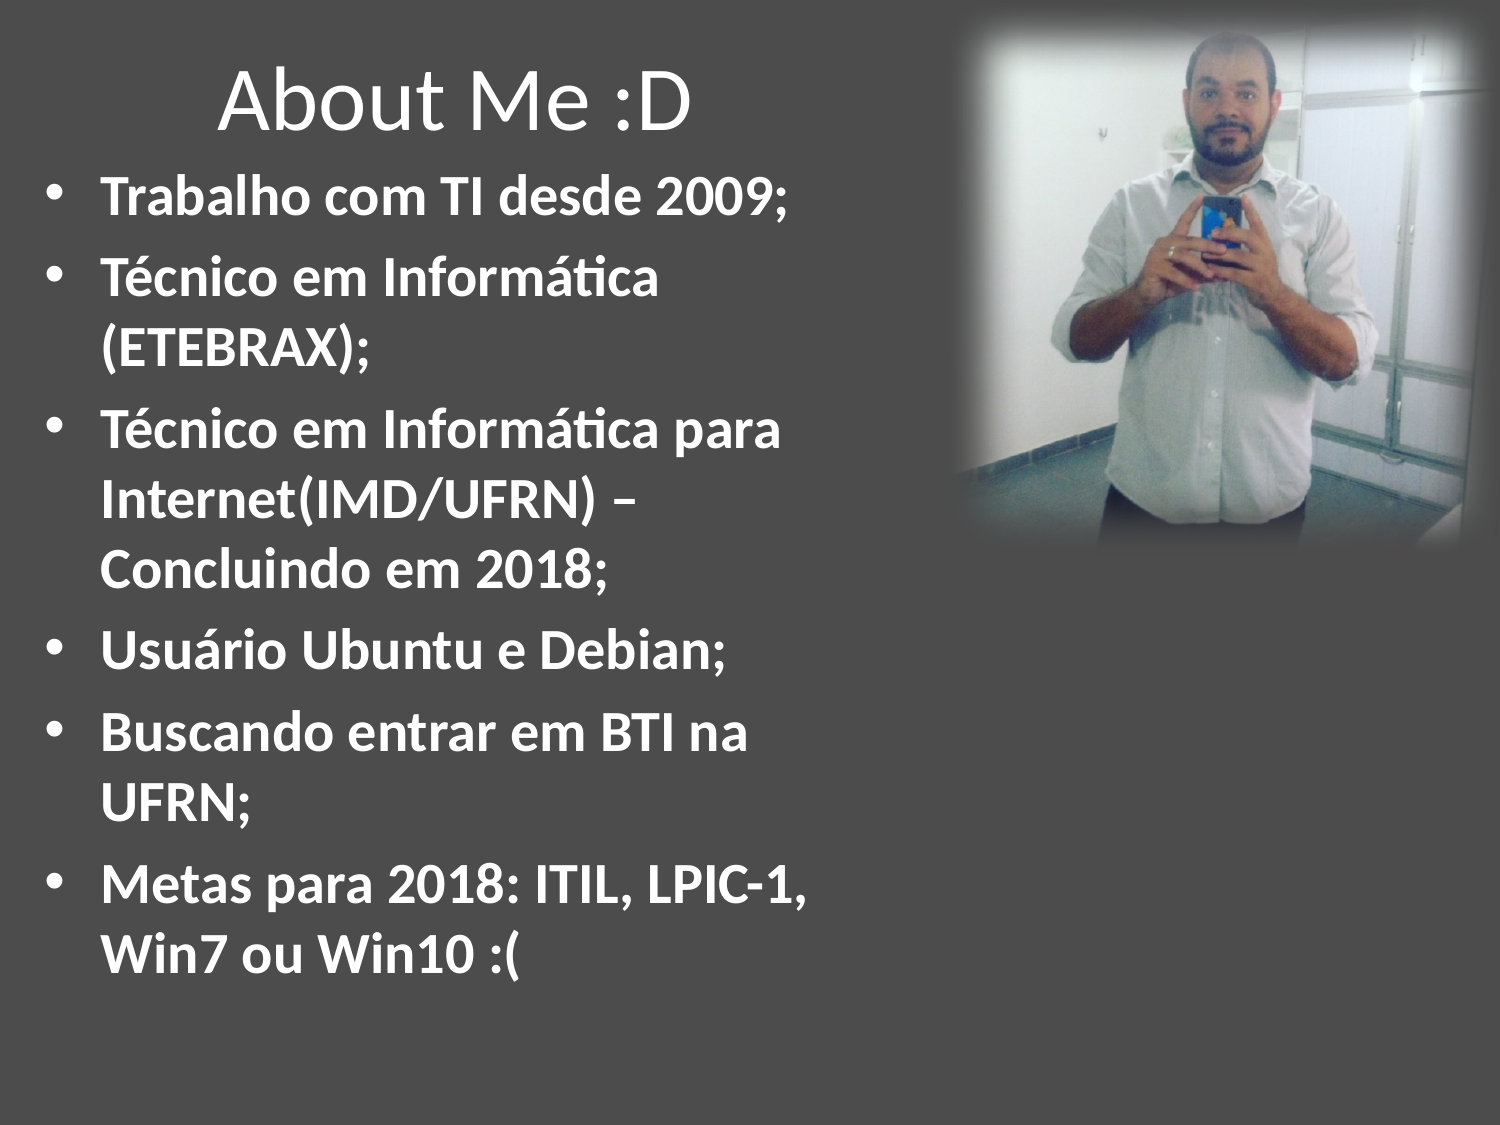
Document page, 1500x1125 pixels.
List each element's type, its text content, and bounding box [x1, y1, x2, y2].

list Trabalho com TI desde 2009; Técnico em Informática (ETEBRAX); Técnico em Informática para Internet(IMD/UFRN) – Concluindo em 2018; Usuário Ubuntu e Debian; Buscando entrar em BTI na UFRN; Metas para 2018: ITIL, LPIC-1, Win7 ou Win10 :( [29, 149, 857, 1118]
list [944, 0, 1500, 556]
title About Me :D [17, 0, 894, 188]
